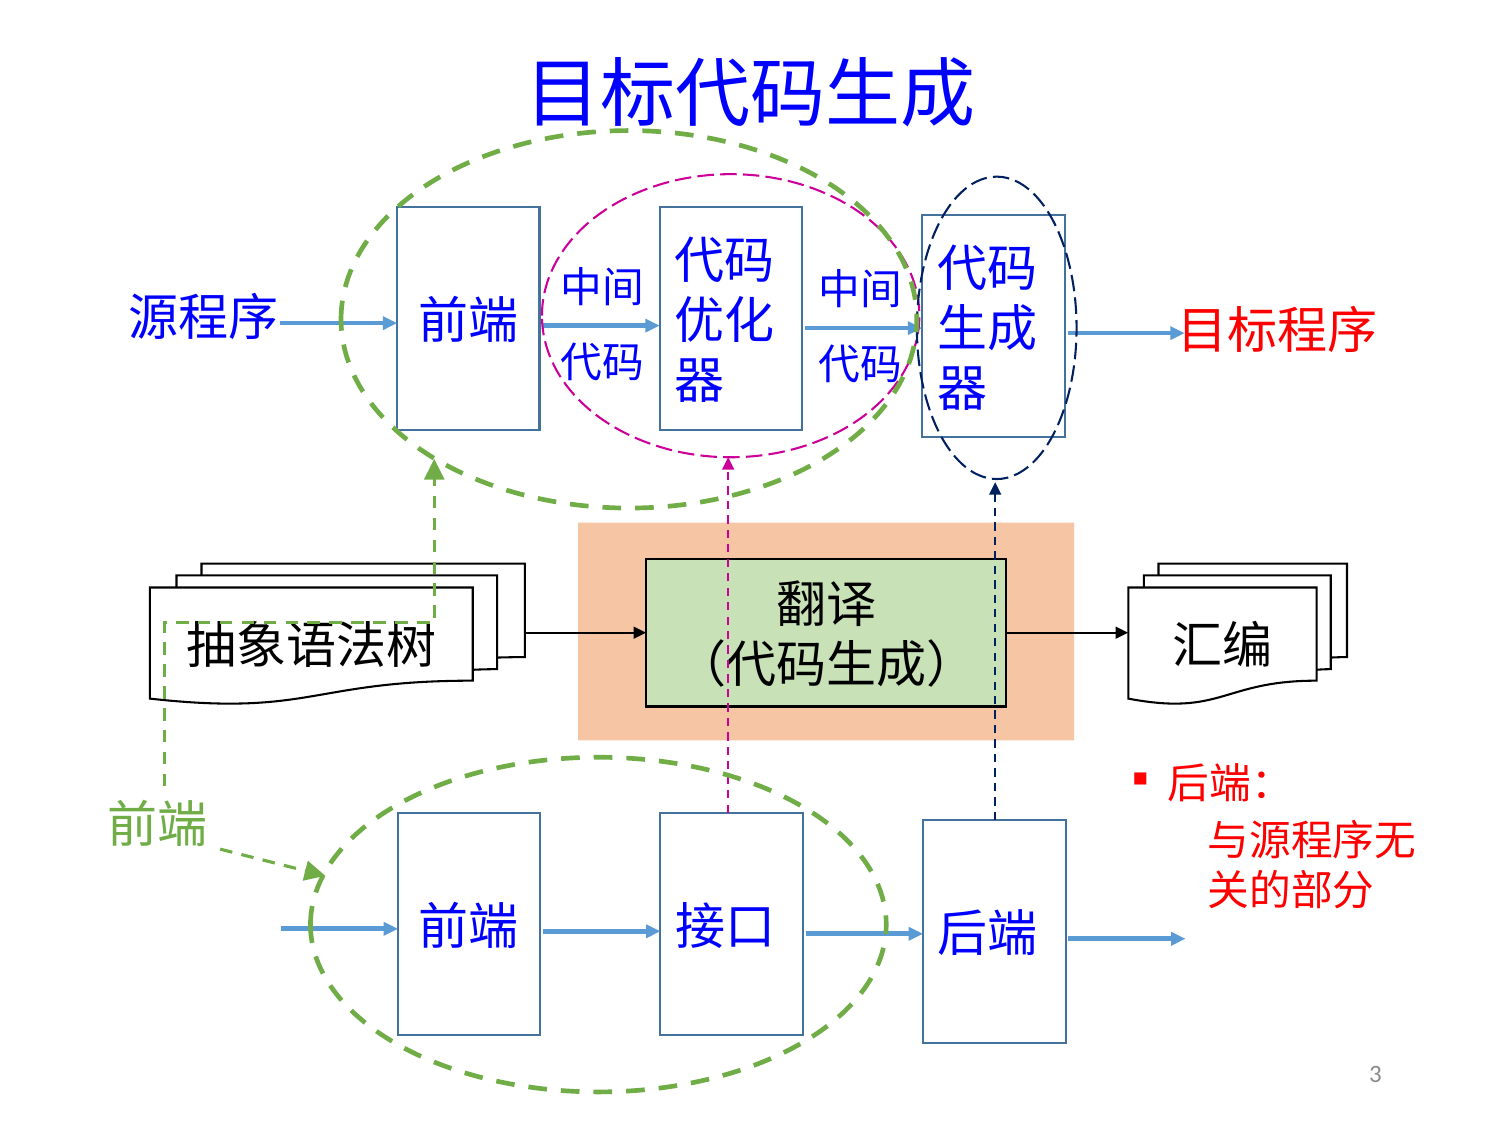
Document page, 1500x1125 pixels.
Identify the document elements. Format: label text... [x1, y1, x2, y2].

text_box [86, 130, 917, 1092]
title 目标代码生成 [102, 33, 1398, 160]
text_box 后端： 与源程序无关的部分 [1186, 720, 1469, 950]
slide_number 3 [1059, 1042, 1397, 1103]
text_box 目标程序 [1186, 290, 1396, 393]
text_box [917, 174, 1186, 1043]
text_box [1186, 522, 1347, 741]
